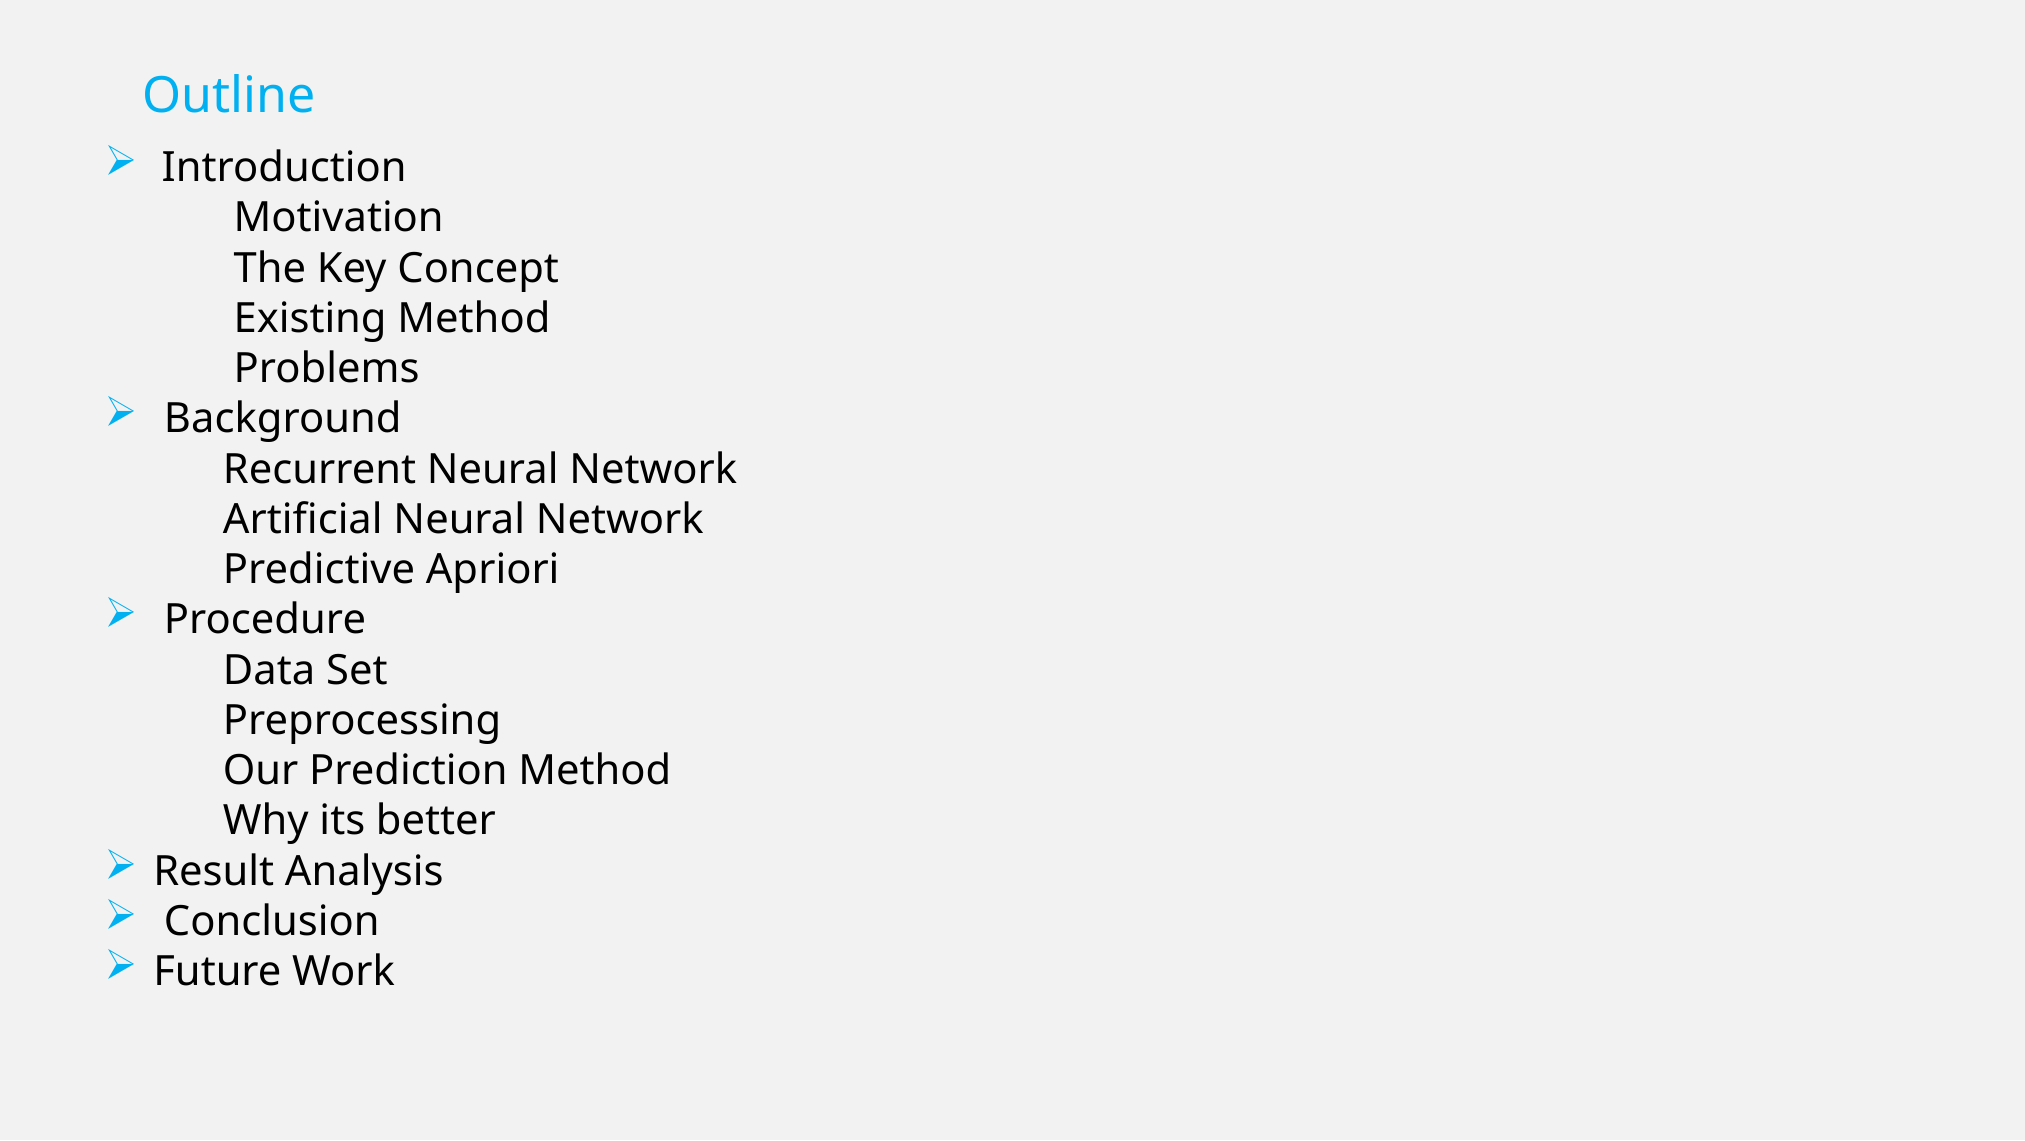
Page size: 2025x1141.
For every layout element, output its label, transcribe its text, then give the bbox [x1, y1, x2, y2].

list Introduction Motivation The Key Concept Existing Method Problems Background Recurrent Neural Network Artificial Neural Network Predictive Apriori Procedure Data Set Preprocessing Our Prediction Method Why its better Result Analysis Conclusion Future Work [89, 138, 1898, 1113]
title Outline [127, 54, 1898, 138]
